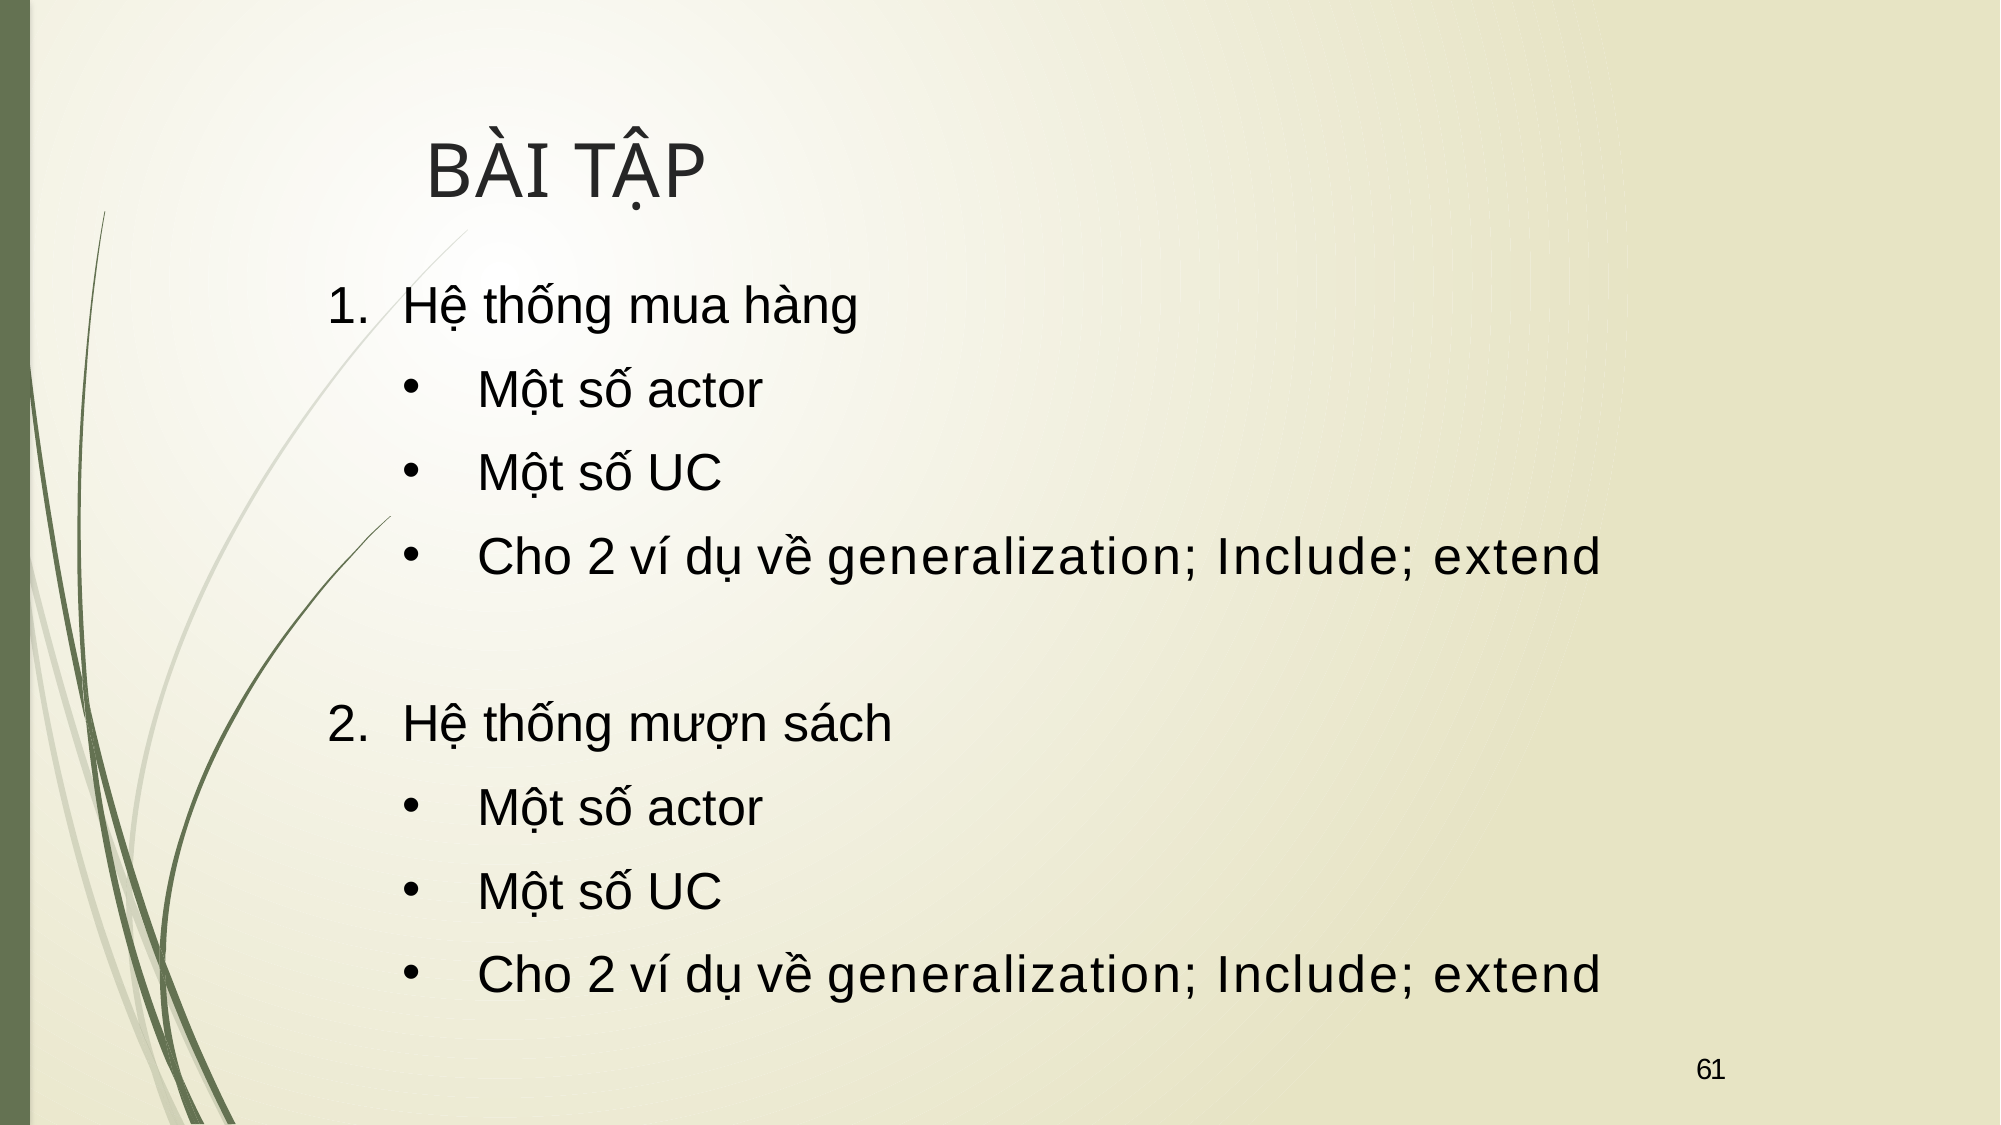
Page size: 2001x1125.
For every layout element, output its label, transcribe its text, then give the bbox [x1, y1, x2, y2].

text_box Hệ thống mua hàng Một số actor Một số UC Cho 2 ví dụ về generalization; Include; extend Hệ thống mượn sách Một số actor Một số UC Cho 2 ví dụ về generalization; Include; extend [324, 249, 1616, 1087]
slide_number 61 [1689, 1049, 1736, 1125]
title BÀI TẬP [422, 119, 1155, 310]
